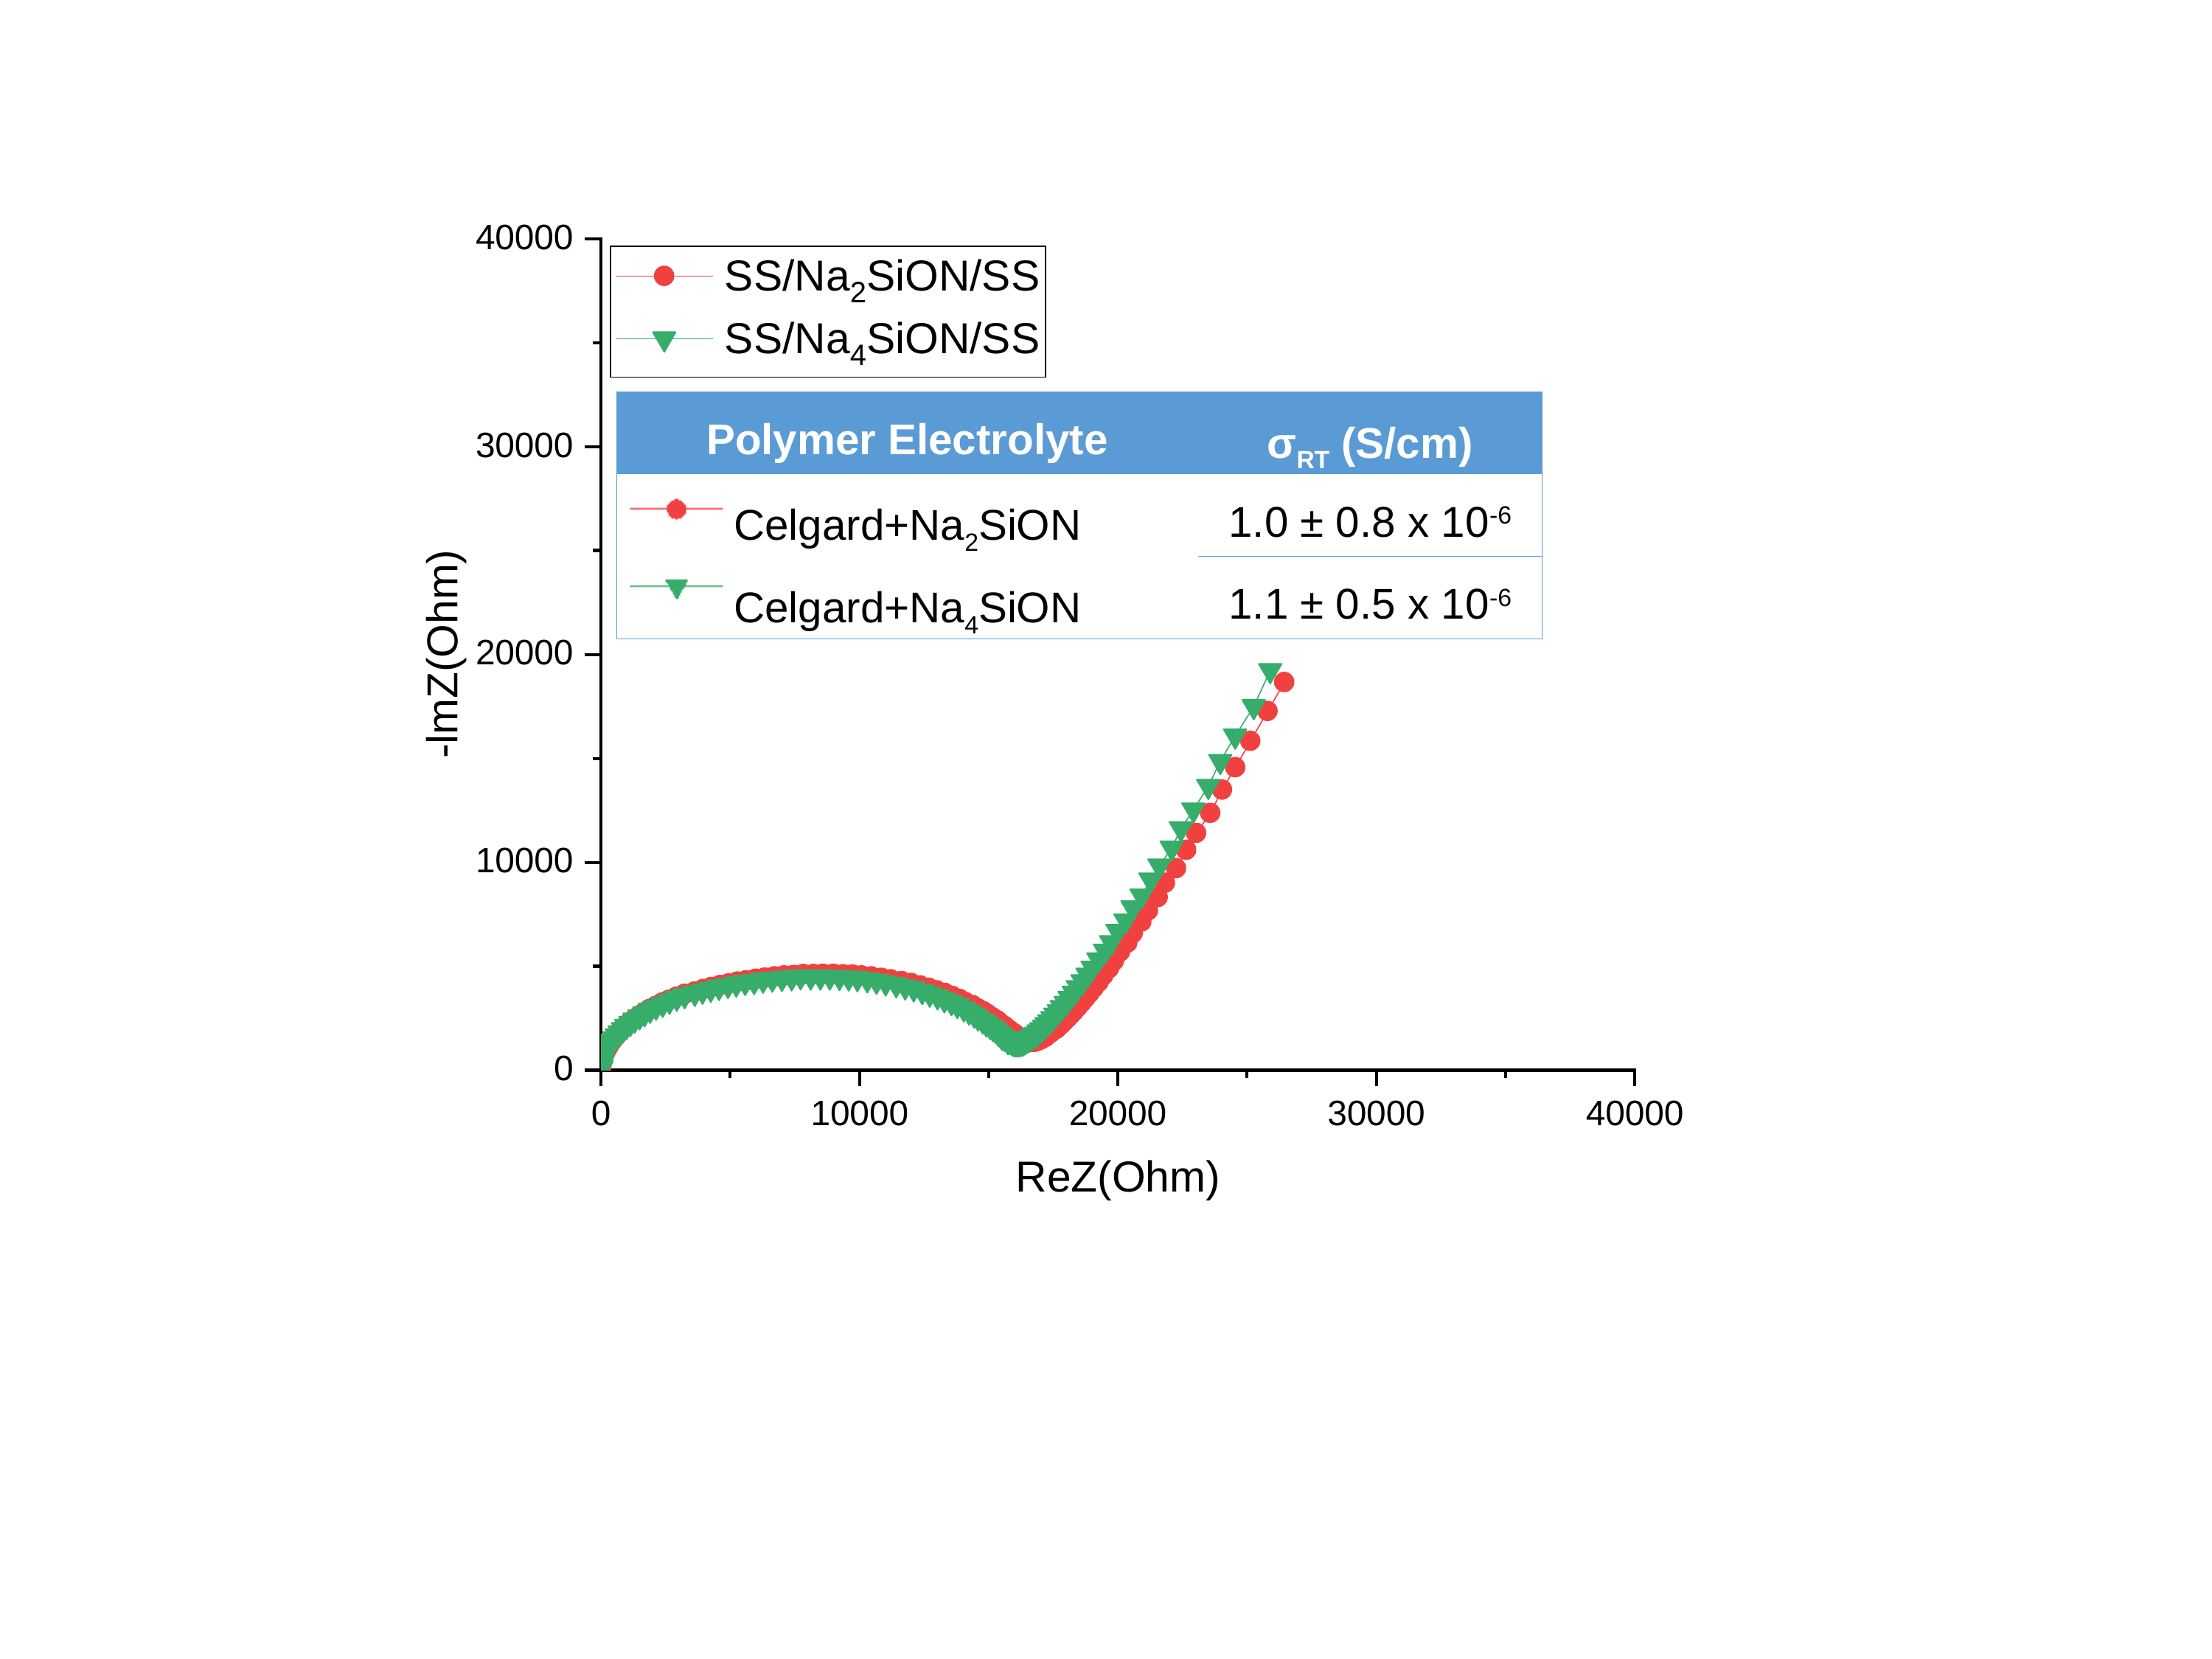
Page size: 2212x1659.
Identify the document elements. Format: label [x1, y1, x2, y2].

picture [416, 213, 1691, 1206]
